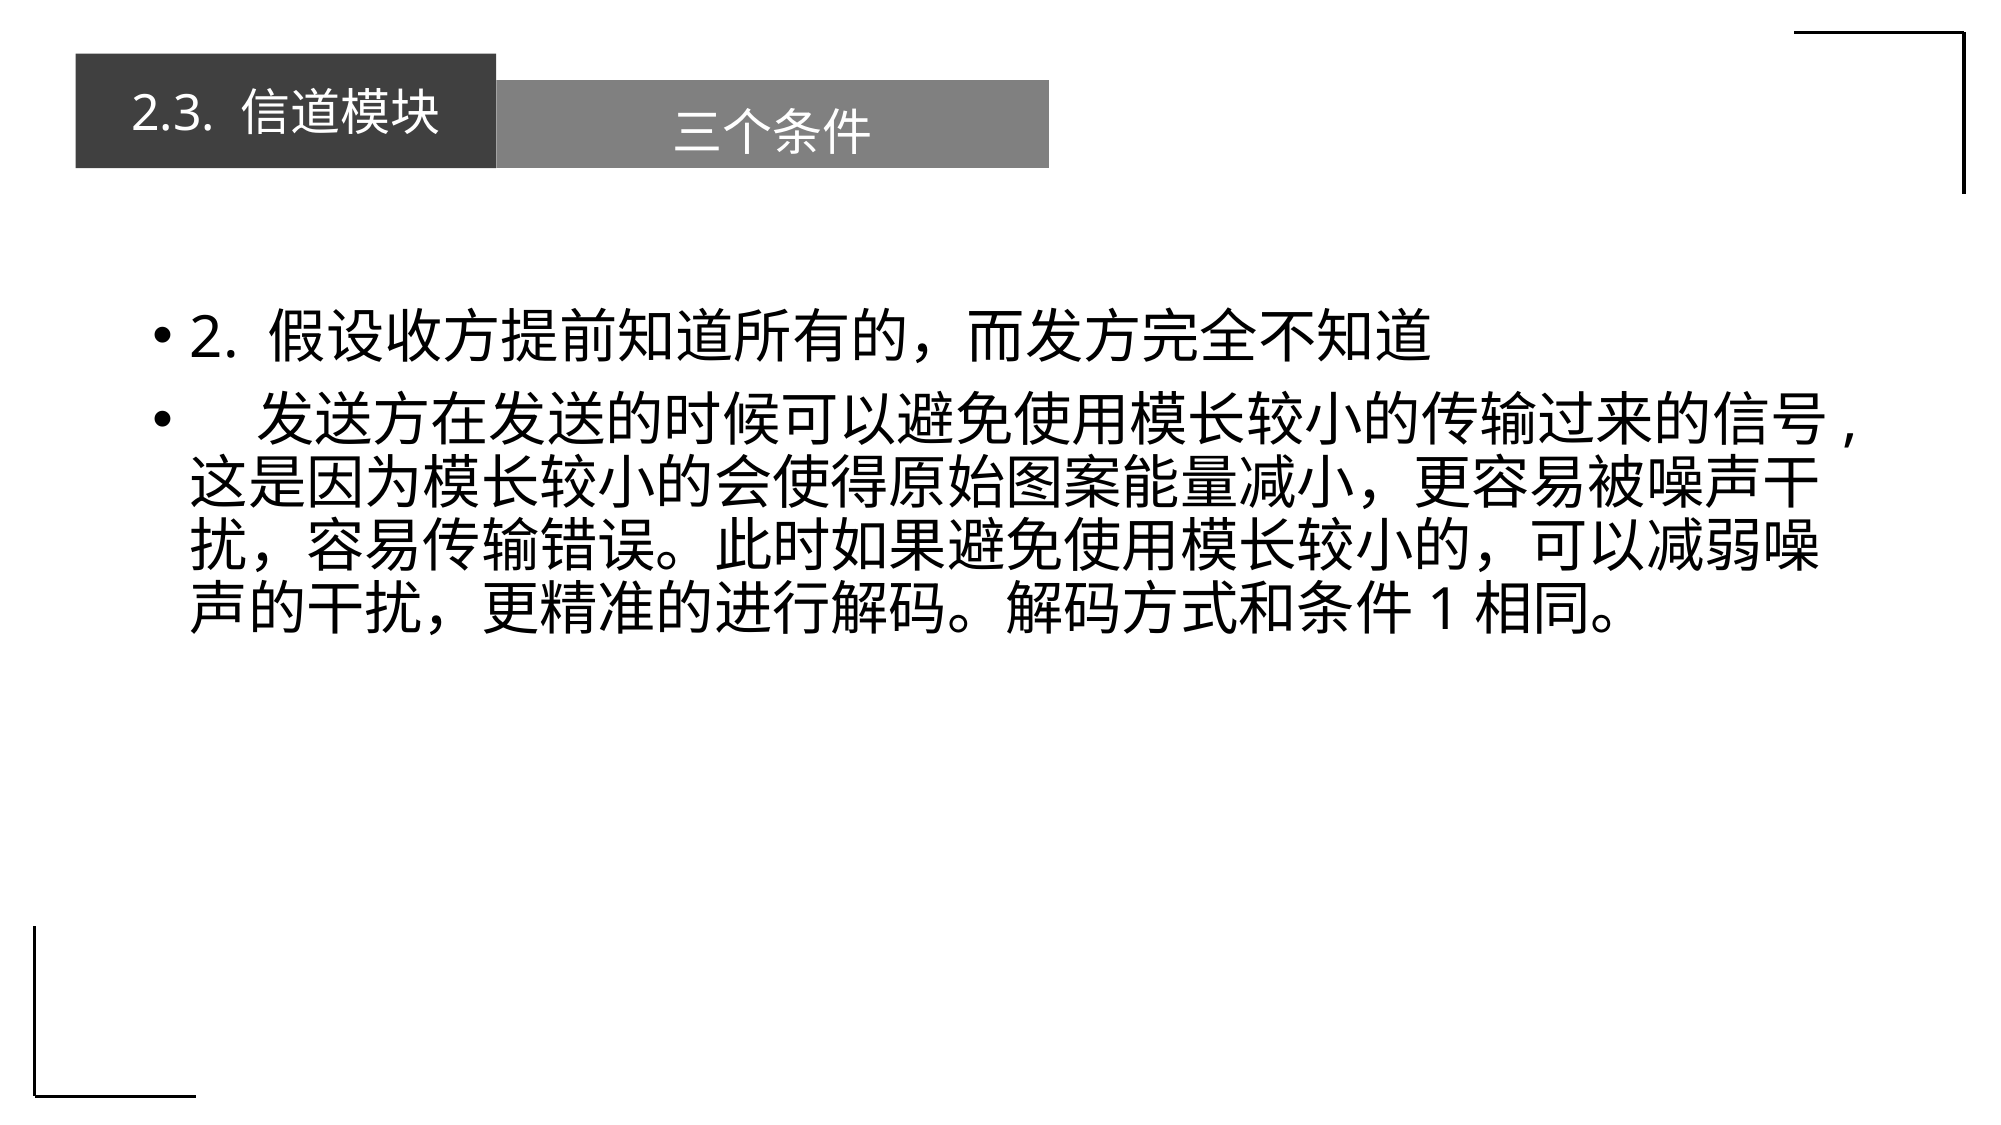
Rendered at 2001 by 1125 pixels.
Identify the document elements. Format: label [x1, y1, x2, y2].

text_box [34, 32, 1964, 1097]
